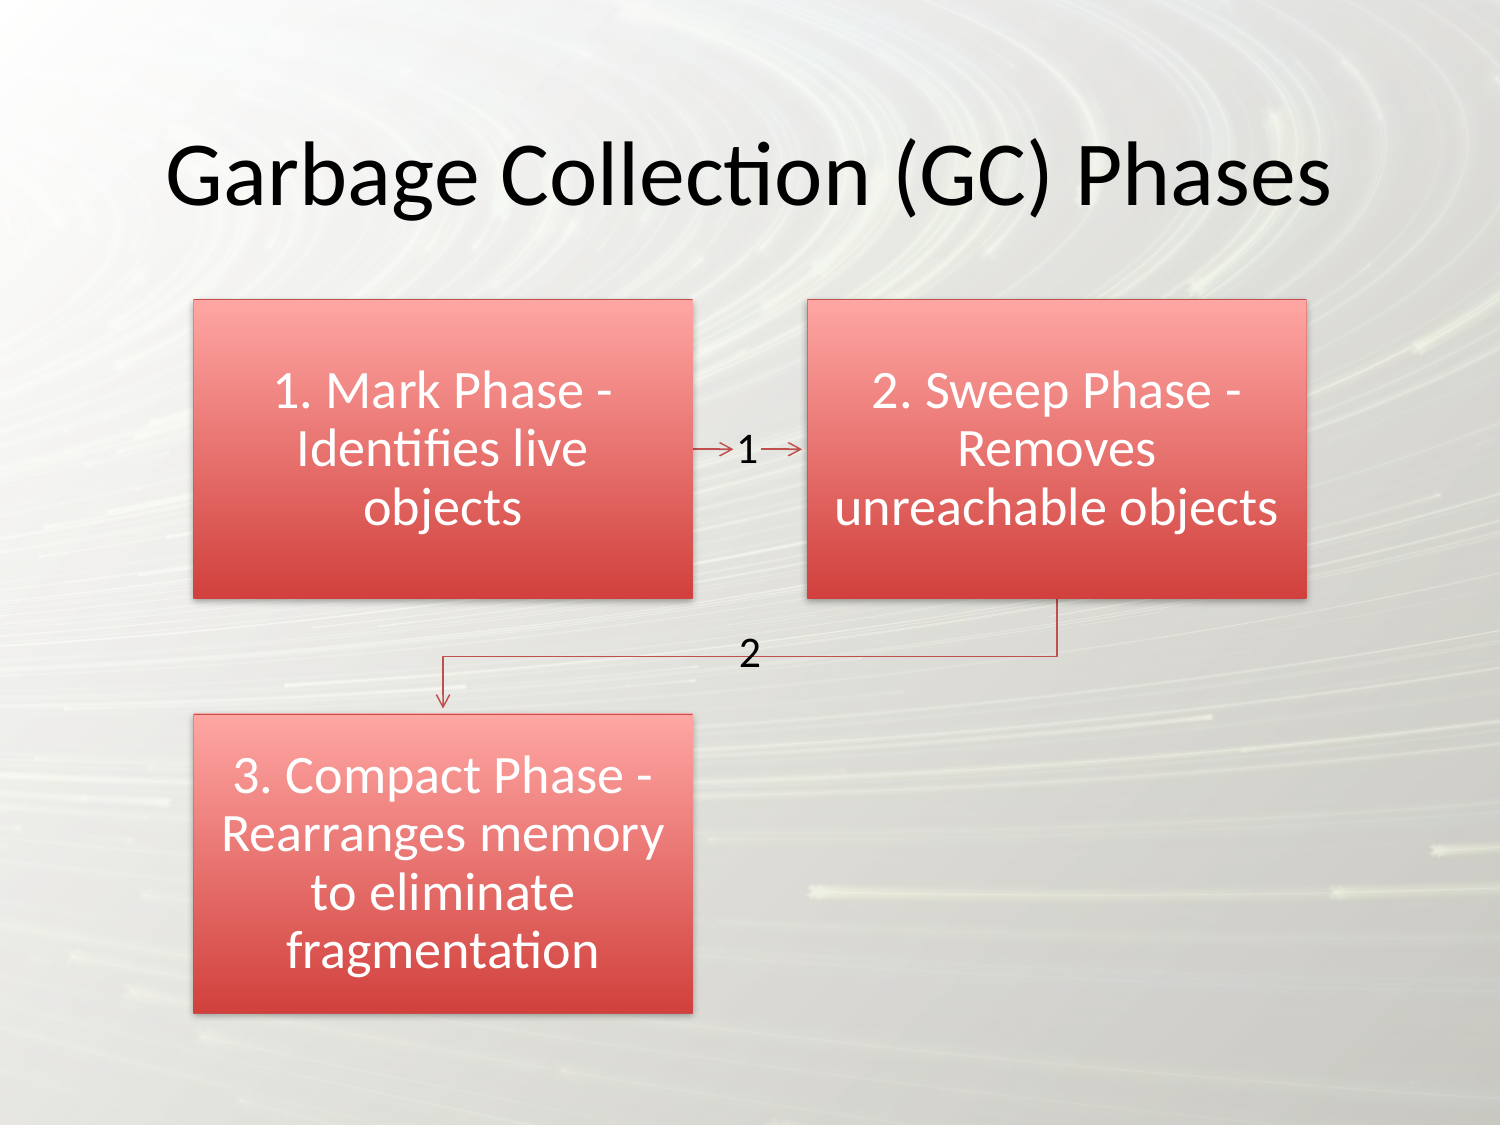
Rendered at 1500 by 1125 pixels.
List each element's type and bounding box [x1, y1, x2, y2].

list [102, 299, 1398, 1014]
picture [0, 0, 1500, 1125]
